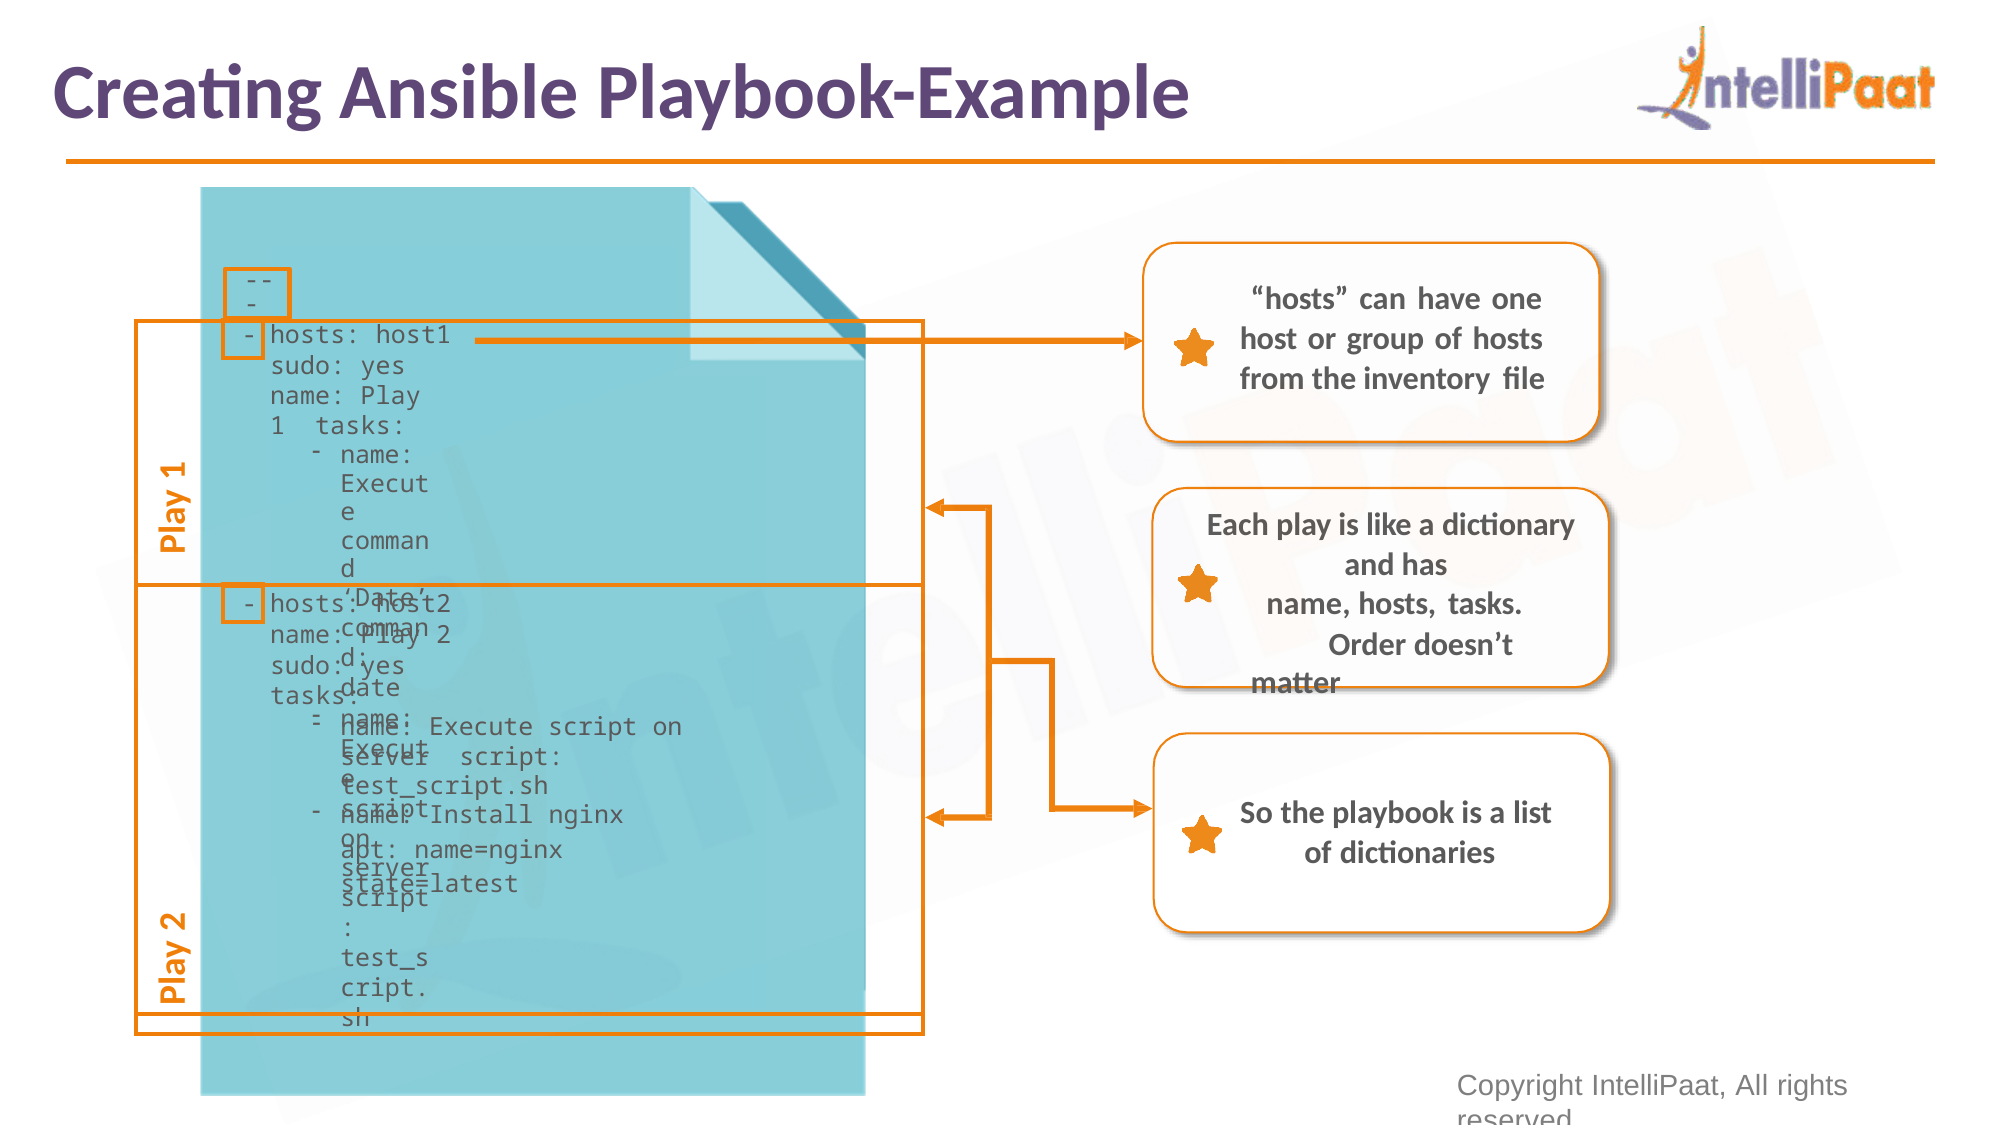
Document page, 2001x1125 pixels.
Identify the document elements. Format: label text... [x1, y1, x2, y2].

picture [1902, 26, 1935, 130]
title Creating Ansible Playbook-Example [51, 37, 94, 228]
footer Copyright IntelliPaat, All rights reserved [1454, 1066, 1971, 1125]
text_box [94, 15, 1902, 1125]
